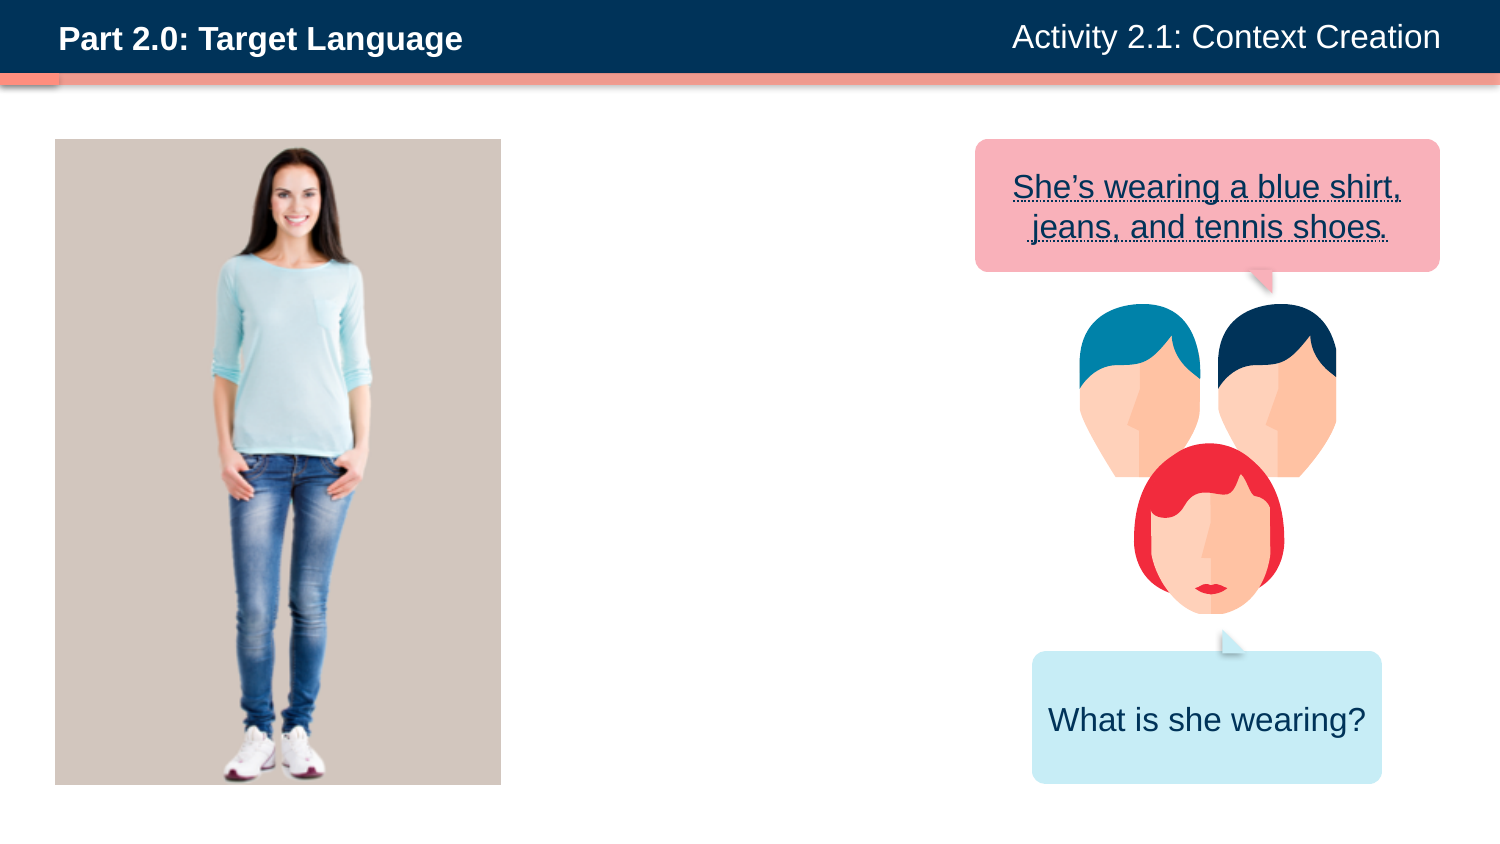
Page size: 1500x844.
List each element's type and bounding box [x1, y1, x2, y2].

picture [55, 138, 502, 786]
text_box [987, 151, 1427, 294]
text_box [0, 0, 1500, 72]
text_box [0, 72, 1500, 86]
picture [1078, 303, 1337, 614]
text_box [1045, 629, 1370, 772]
